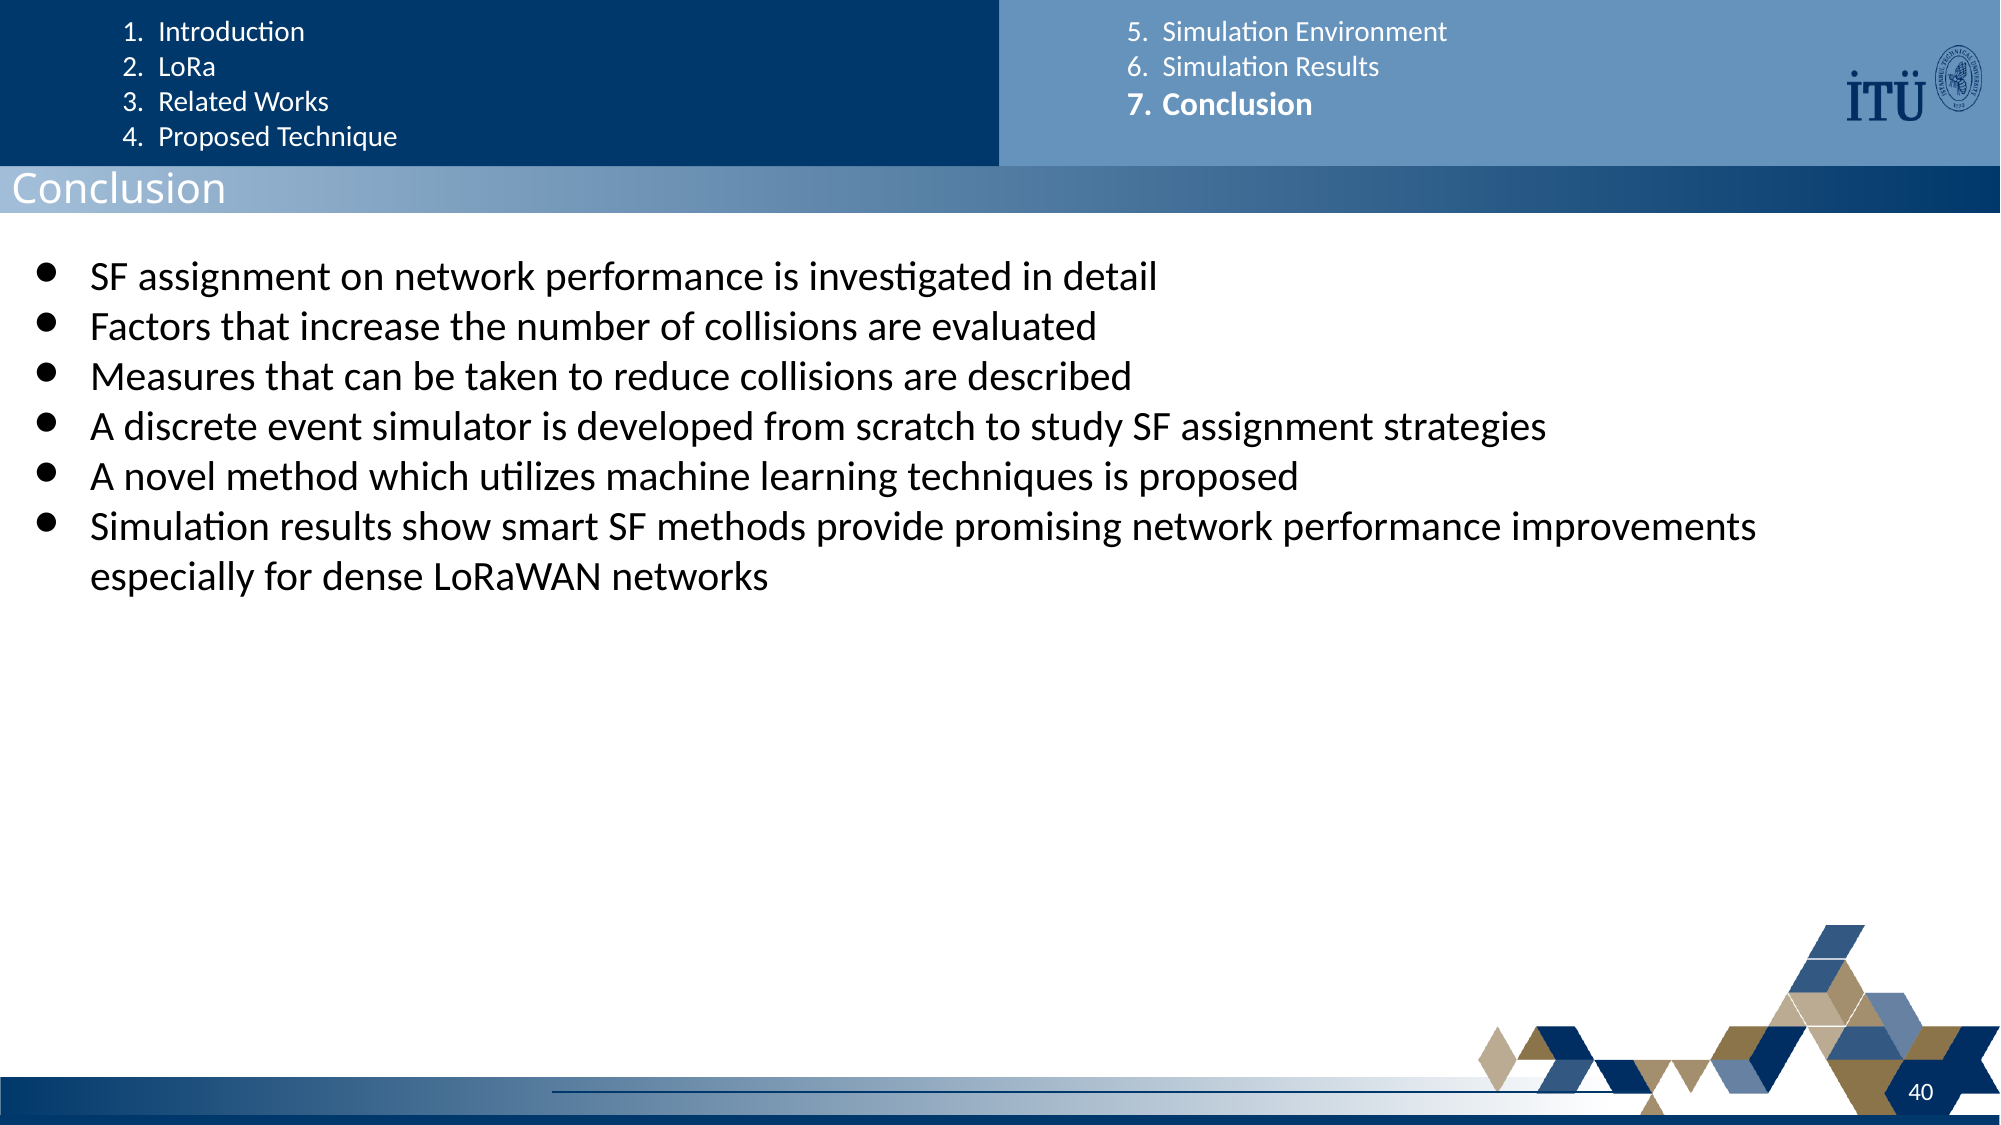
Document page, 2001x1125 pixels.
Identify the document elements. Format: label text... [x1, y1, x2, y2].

picture [1847, 45, 1982, 121]
text_box SF assignment on network performance is investigated in detail Factors that increase the number of collisions are evaluated Measures that can be taken to reduce collisions are described A discrete event simulator is developed from scratch to study SF assignment strategies A novel method which utilizes machine learning techniques is proposed Simulation results show smart SF methods provide promising network performance improvements especially for dense LoRaWAN networks [0, 241, 1912, 1057]
slide_number 40 [1880, 1059, 1962, 1122]
text_box Introduction LoRa Related Works Proposed Technique [11, 4, 901, 167]
text_box Simulation Environment Simulation Results Conclusion [1015, 4, 1842, 167]
picture [1478, 925, 2000, 1115]
list Conclusion [11, 160, 1992, 210]
